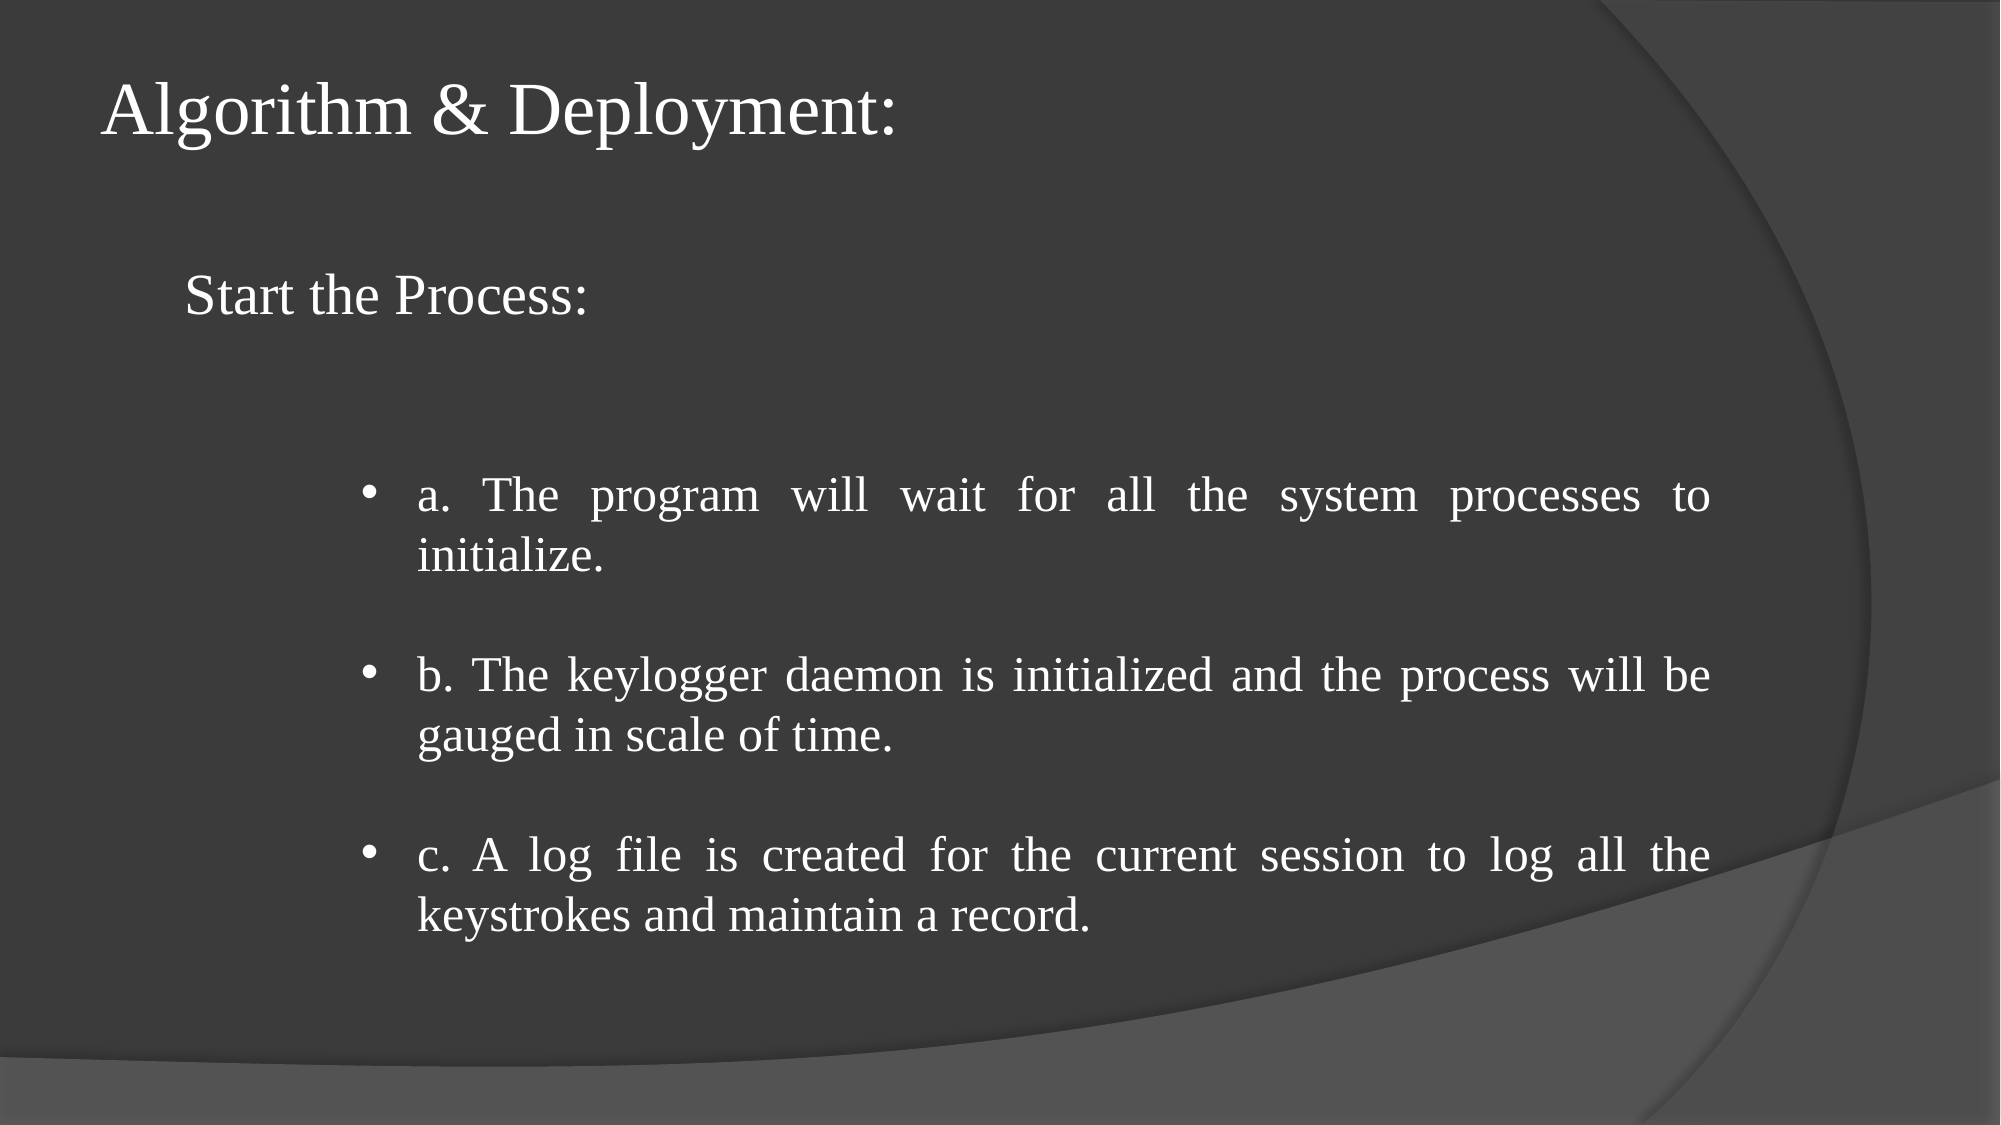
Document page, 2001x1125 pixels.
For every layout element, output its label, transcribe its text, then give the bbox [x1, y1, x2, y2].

text_box Algorithm & Deployment: [85, 52, 1115, 247]
text_box a. The program will wait for all the system processes to initialize. b. The keylogger daemon is initialized and the process will be gauged in scale of time. c. A log file is created for the current session to log all the keystrokes and maintain a record. [346, 334, 1728, 1125]
text_box Start the Process: [170, 248, 837, 334]
